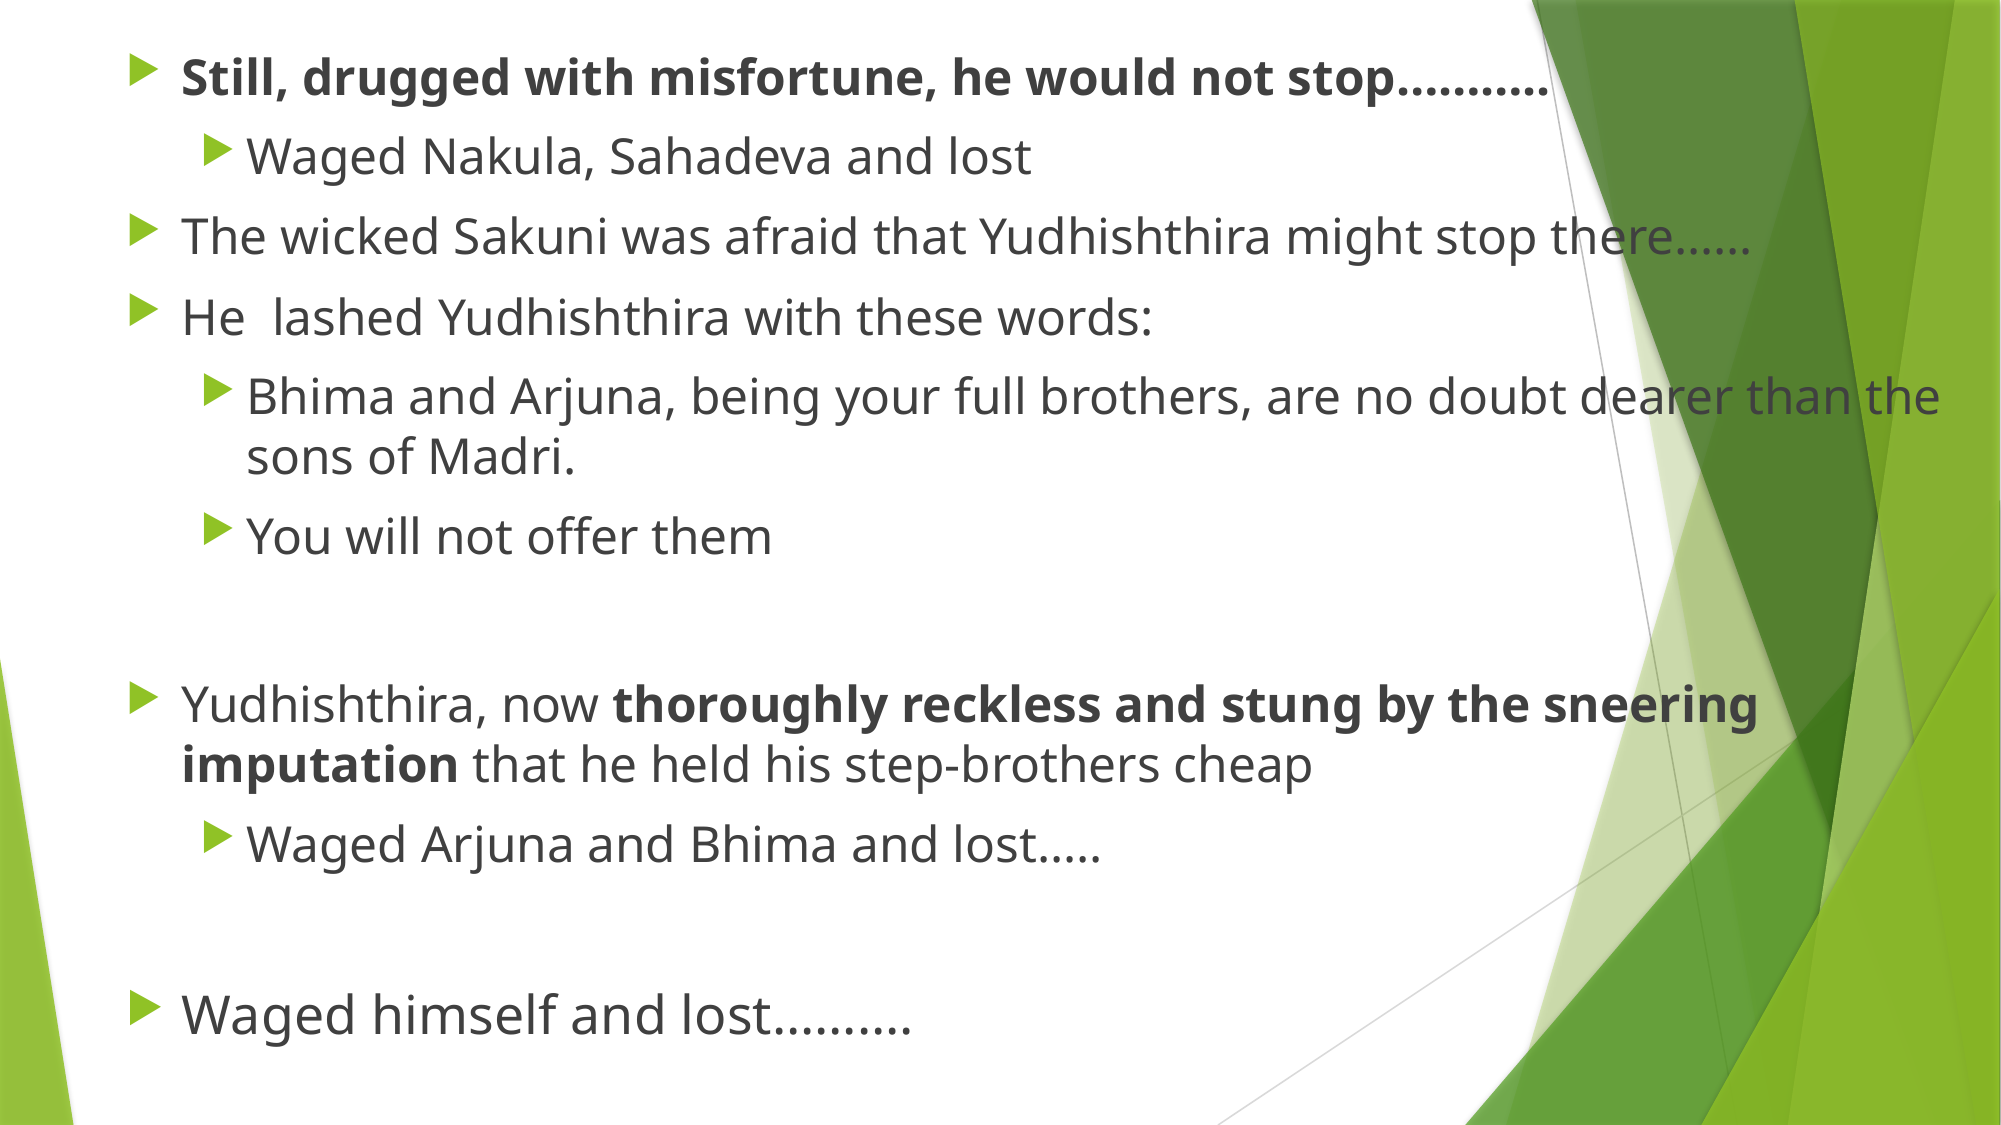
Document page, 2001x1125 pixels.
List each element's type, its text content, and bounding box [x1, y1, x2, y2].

list Still, drugged with misfortune, he would not stop……….. Waged Nakula, Sahadeva and lost The wicked Sakuni was afraid that Yudhishthira might stop there…… He lashed Yudhishthira with these words: Bhima and Arjuna, being your full brothers, are no doubt dearer than the sons of Madri. You will not offer them Yudhishthira, now thoroughly reckless and stung by the sneering imputation that he held his step-brothers cheap Waged Arjuna and Bhima and lost….. Waged himself and lost………. [111, 38, 2000, 1057]
